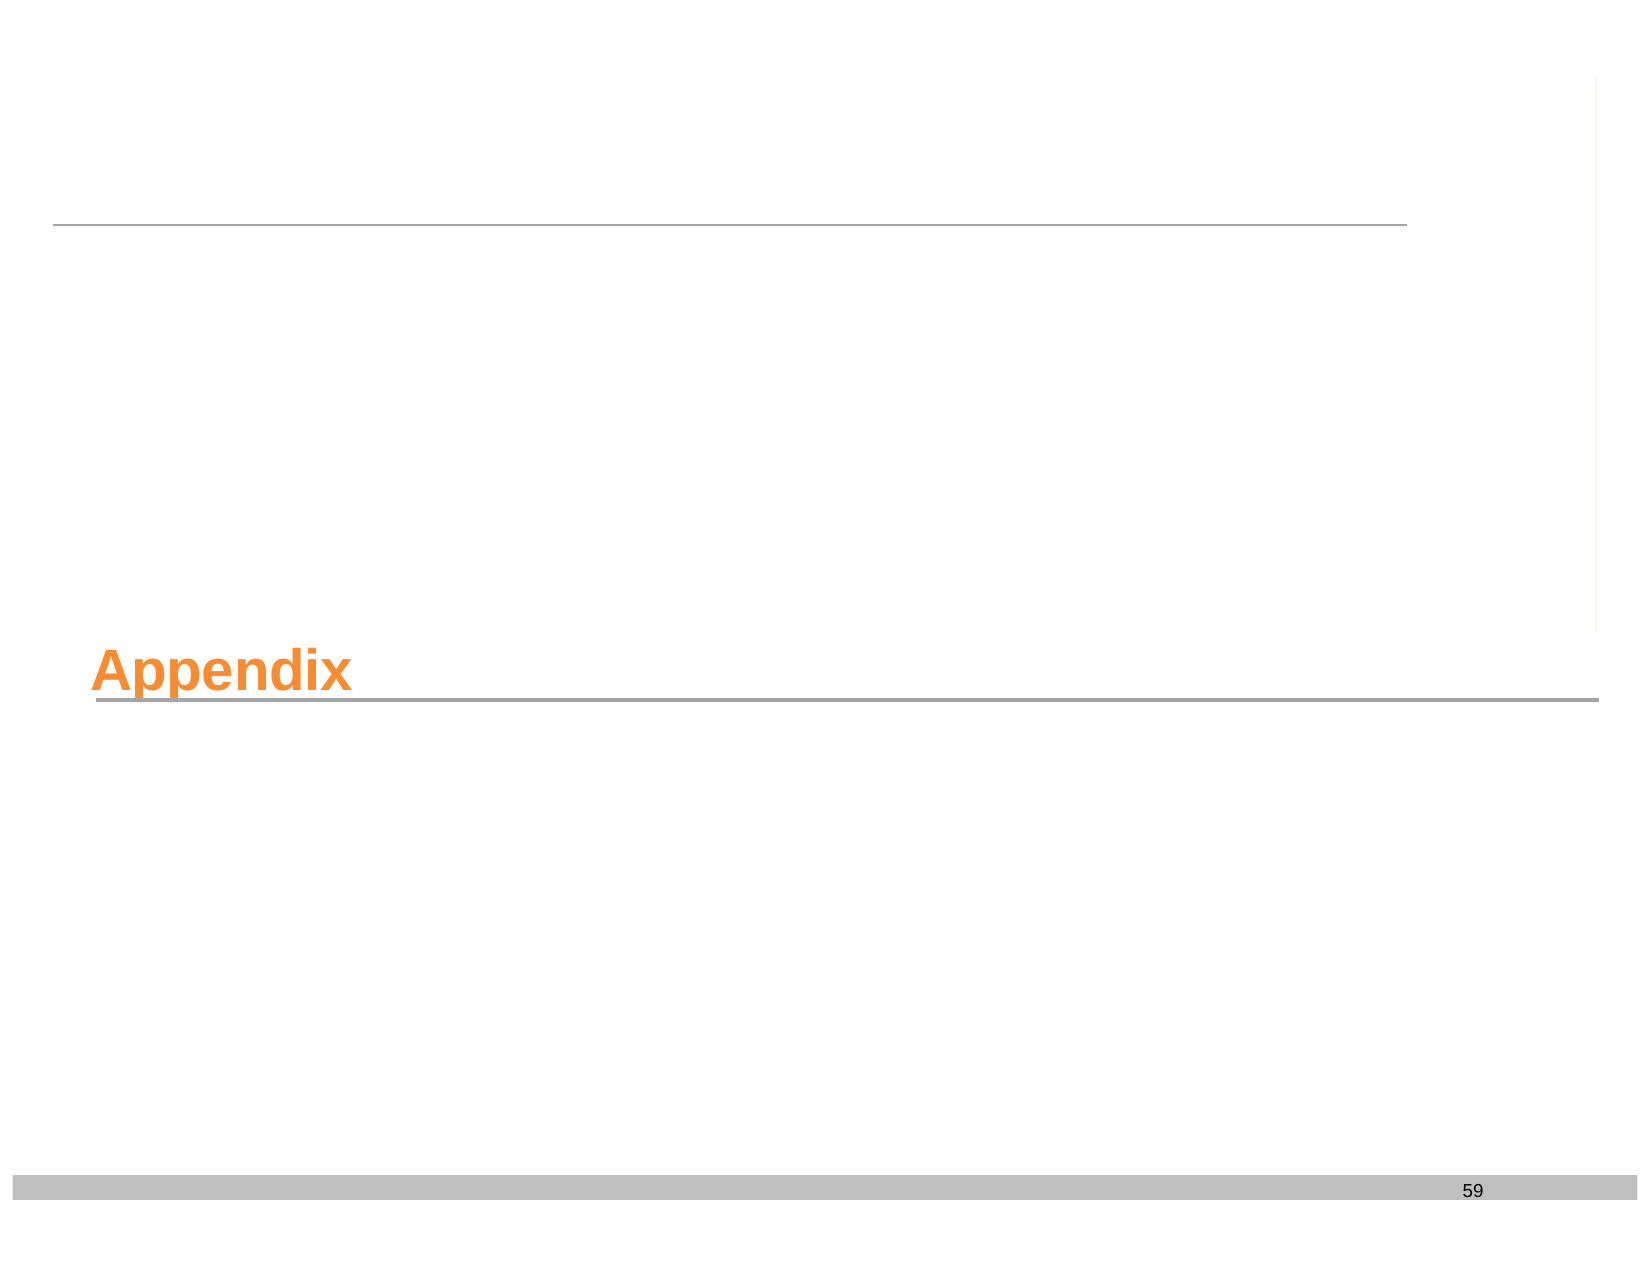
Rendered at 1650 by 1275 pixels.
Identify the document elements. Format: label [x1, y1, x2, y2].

slide_number [1458, 1178, 1489, 1275]
text_box [12, 1175, 1638, 1200]
text_box [87, 631, 1600, 702]
